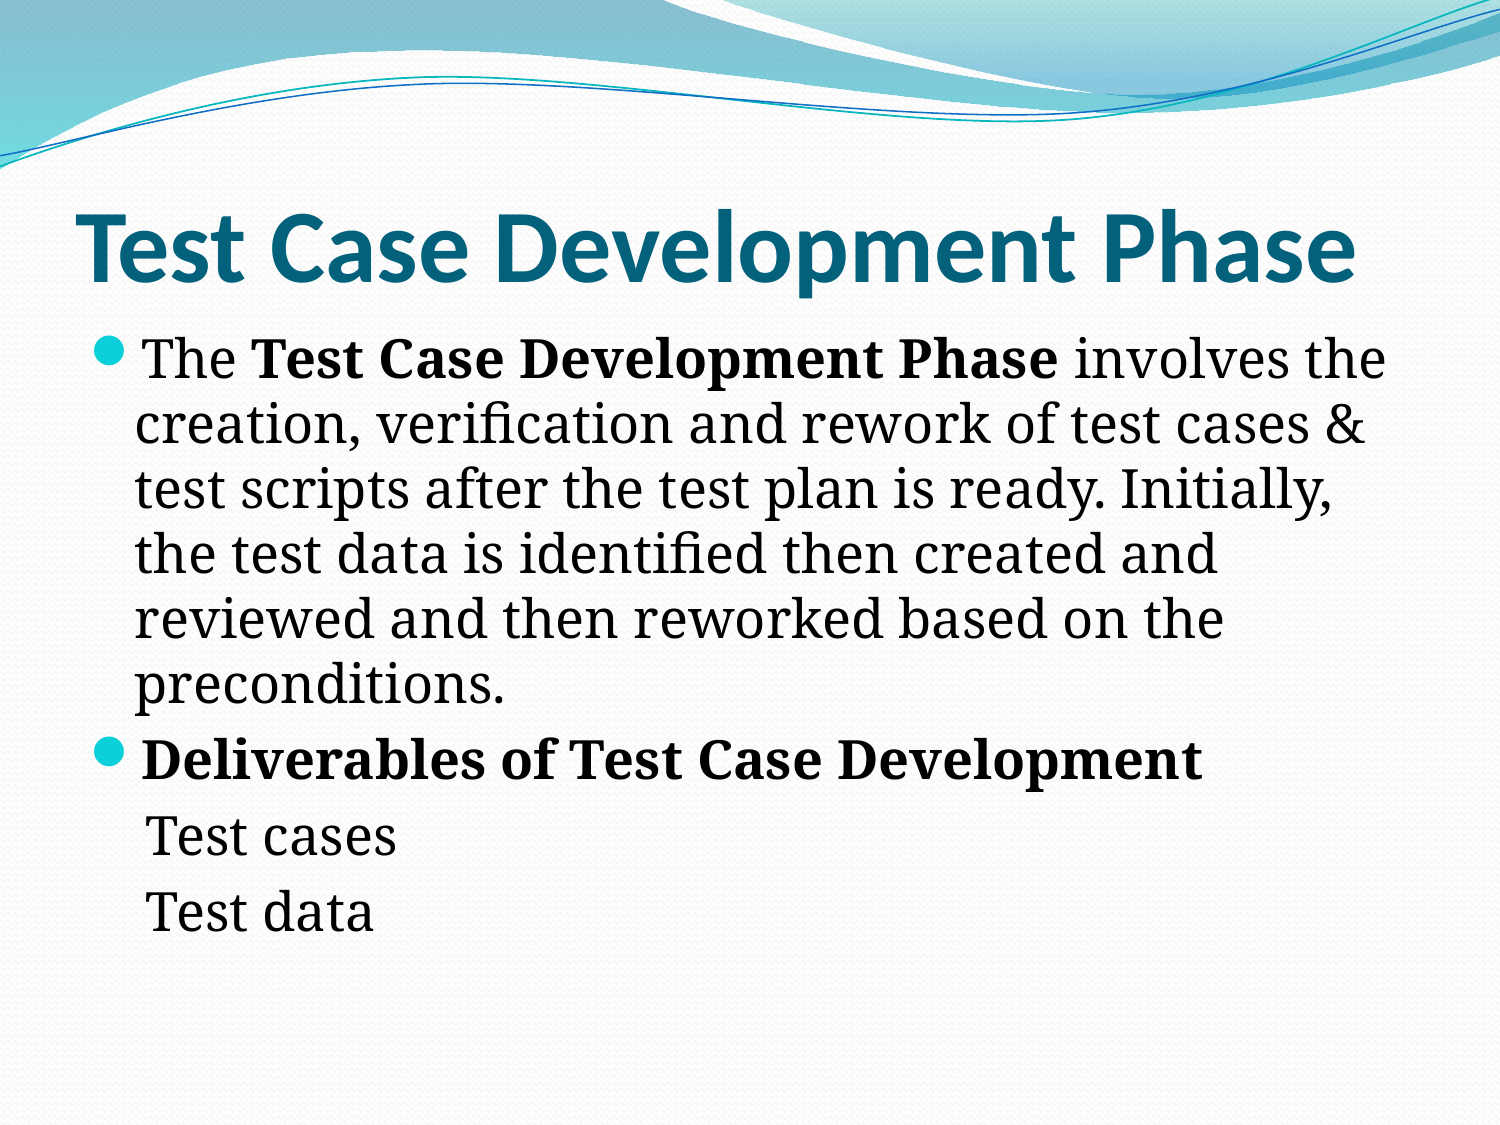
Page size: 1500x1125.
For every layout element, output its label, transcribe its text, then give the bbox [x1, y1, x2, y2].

list The Test Case Development Phase involves the creation, verification and rework of test cases & test scripts after the test plan is ready. Initially, the test data is identified then created and reviewed and then reworked based on the preconditions. Deliverables of Test Case Development Test cases Test data [75, 317, 1425, 1038]
title Test Case Development Phase [75, 115, 1425, 303]
